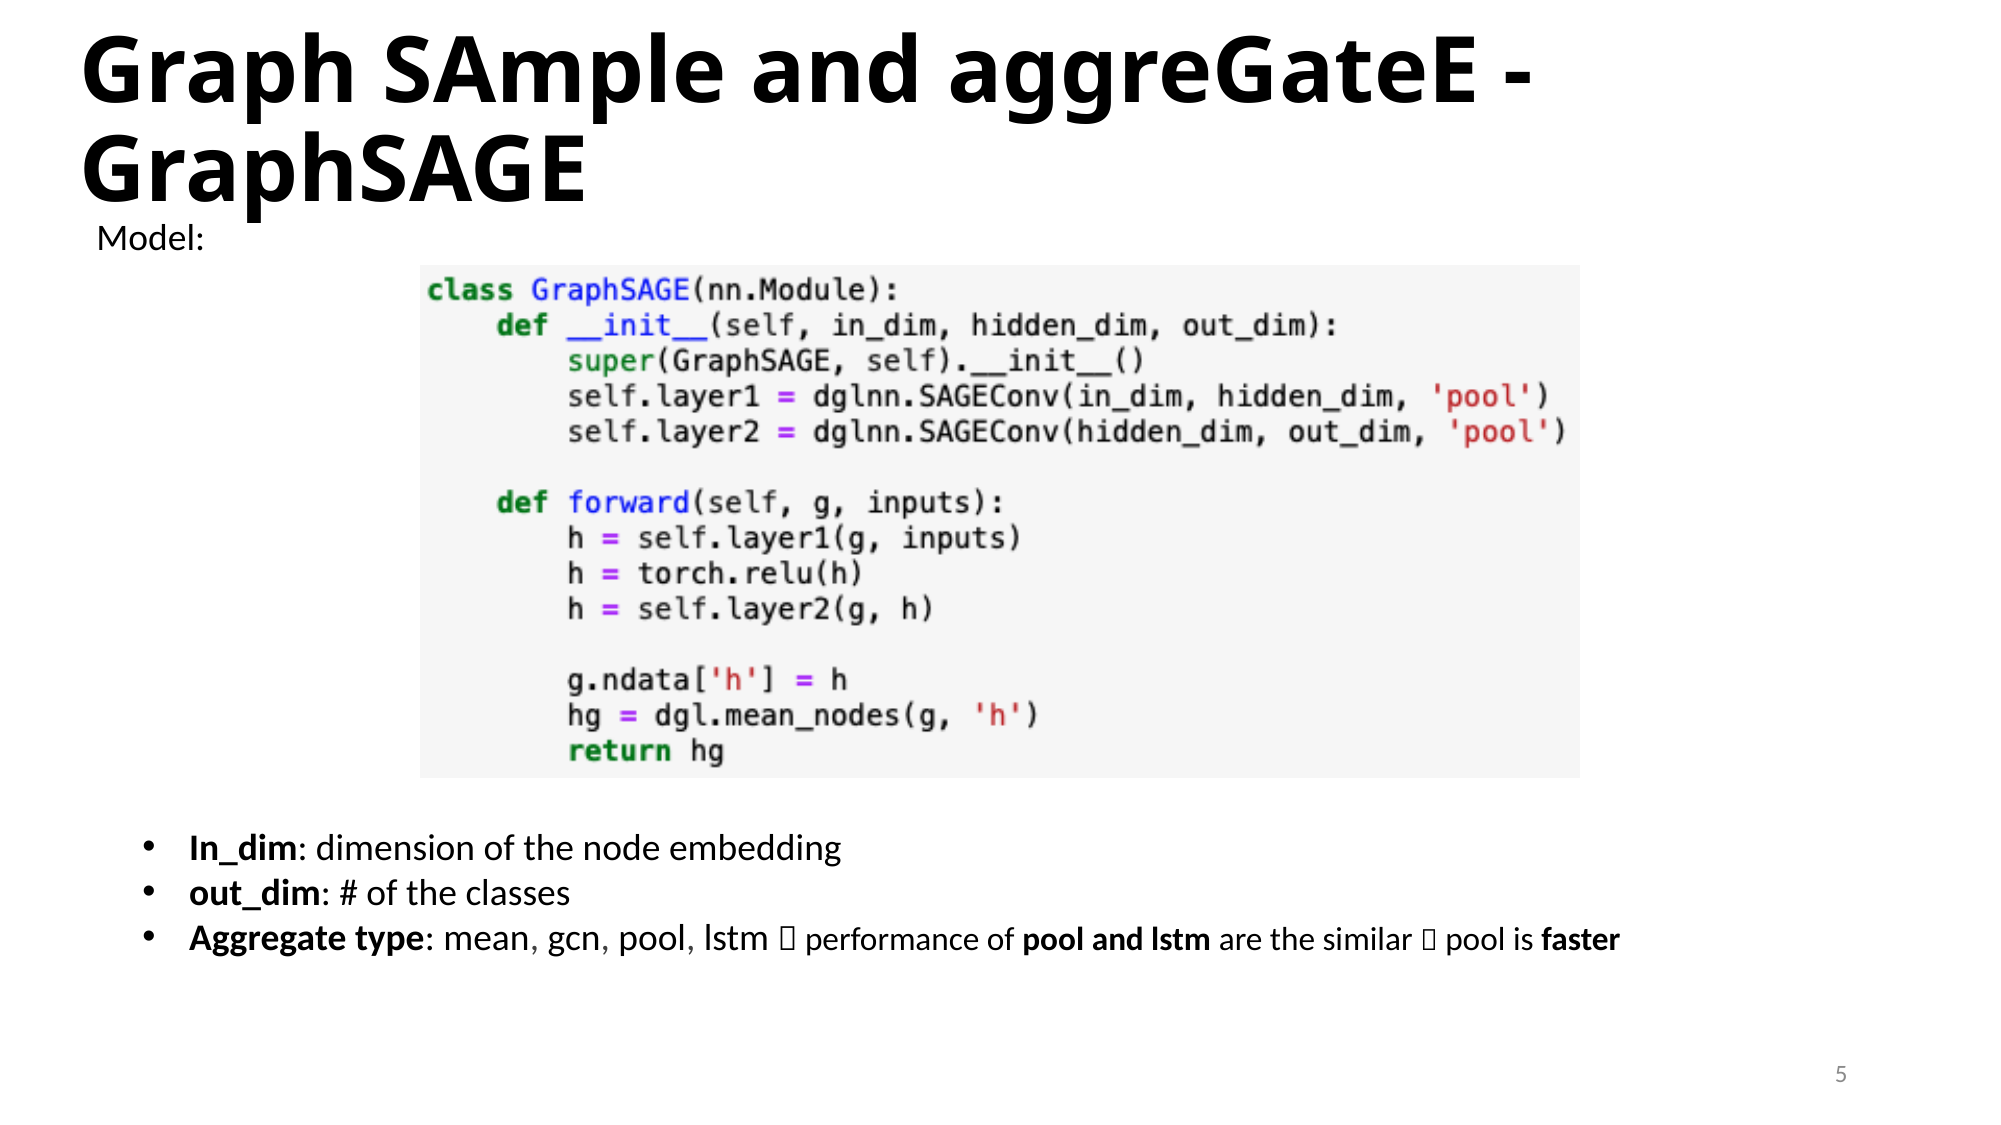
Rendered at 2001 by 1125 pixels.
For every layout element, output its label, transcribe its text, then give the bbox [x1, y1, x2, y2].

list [420, 265, 1580, 778]
title Graph SAmple and aggreGateE - GraphSAGE [64, 13, 1790, 231]
slide_number 5 [1412, 1042, 1863, 1103]
text_box In_dim: dimension of the node embedding out_dim: # of the classes Aggregate type: mean, gcn, pool, lstm  performance of pool and lstm are the similar  pool is faster [127, 815, 1636, 966]
text_box Model: [81, 205, 221, 266]
